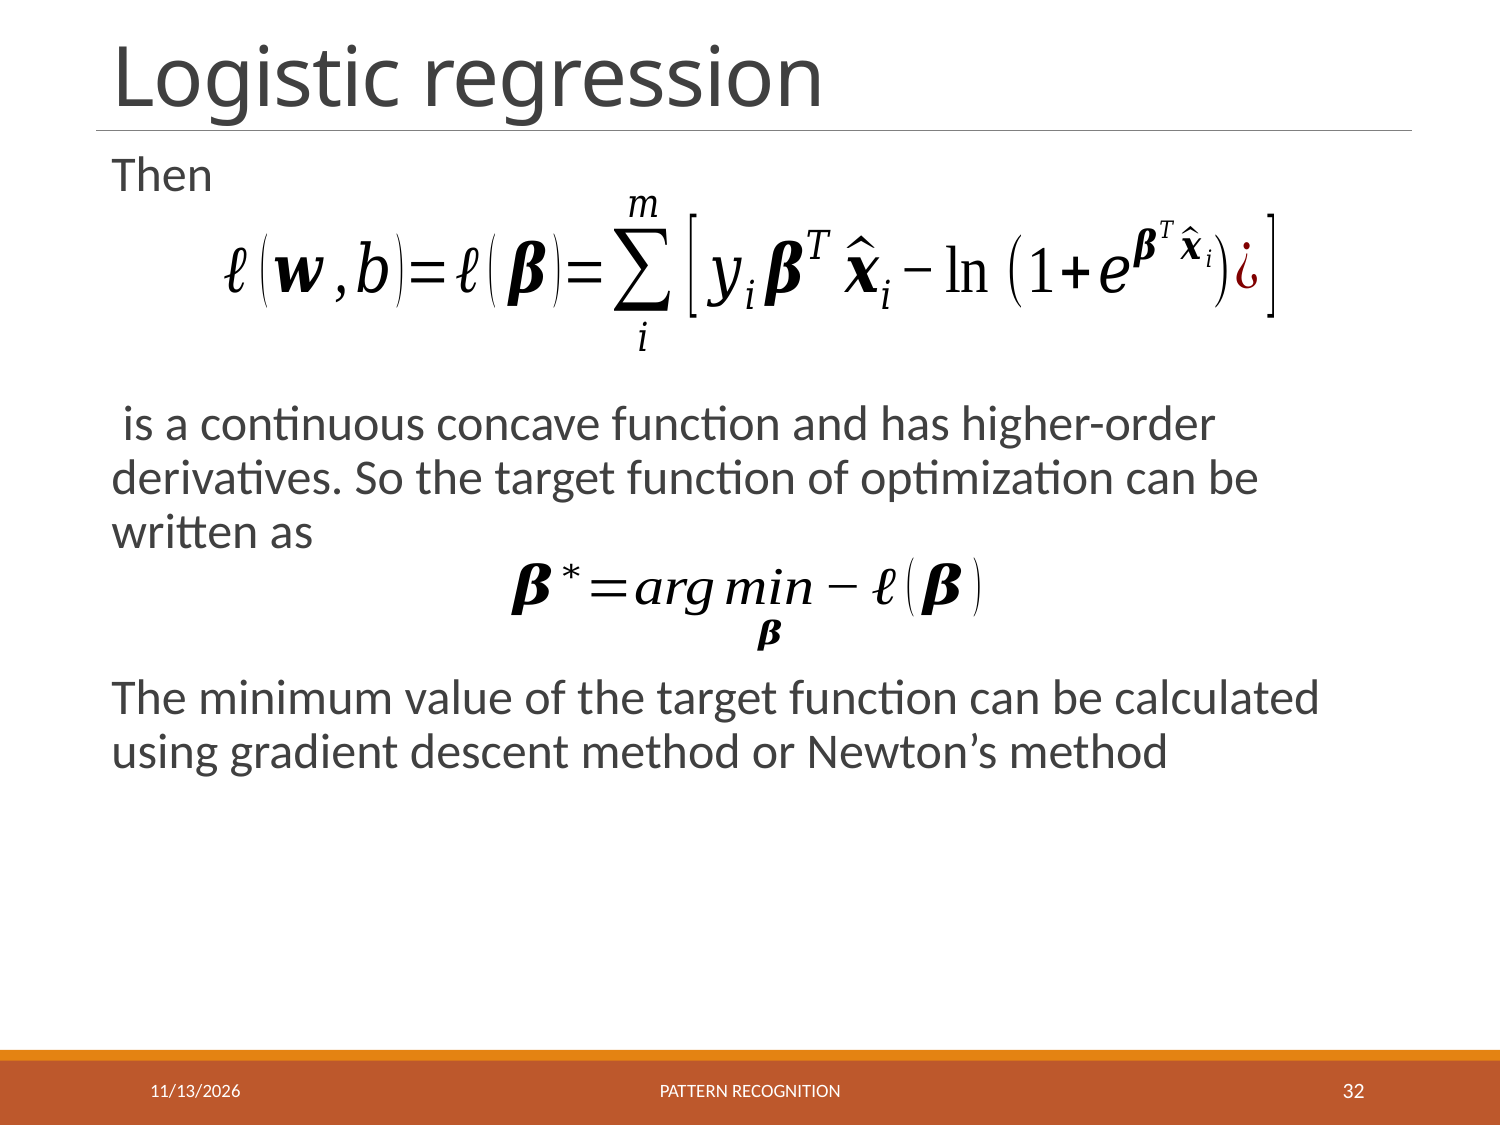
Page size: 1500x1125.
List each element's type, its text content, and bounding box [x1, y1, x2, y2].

slide_number 32 [1218, 1059, 1380, 1120]
footer Pattern recognition [453, 1059, 1047, 1120]
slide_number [135, 1059, 440, 1120]
title Logistic regression [96, 19, 1413, 131]
